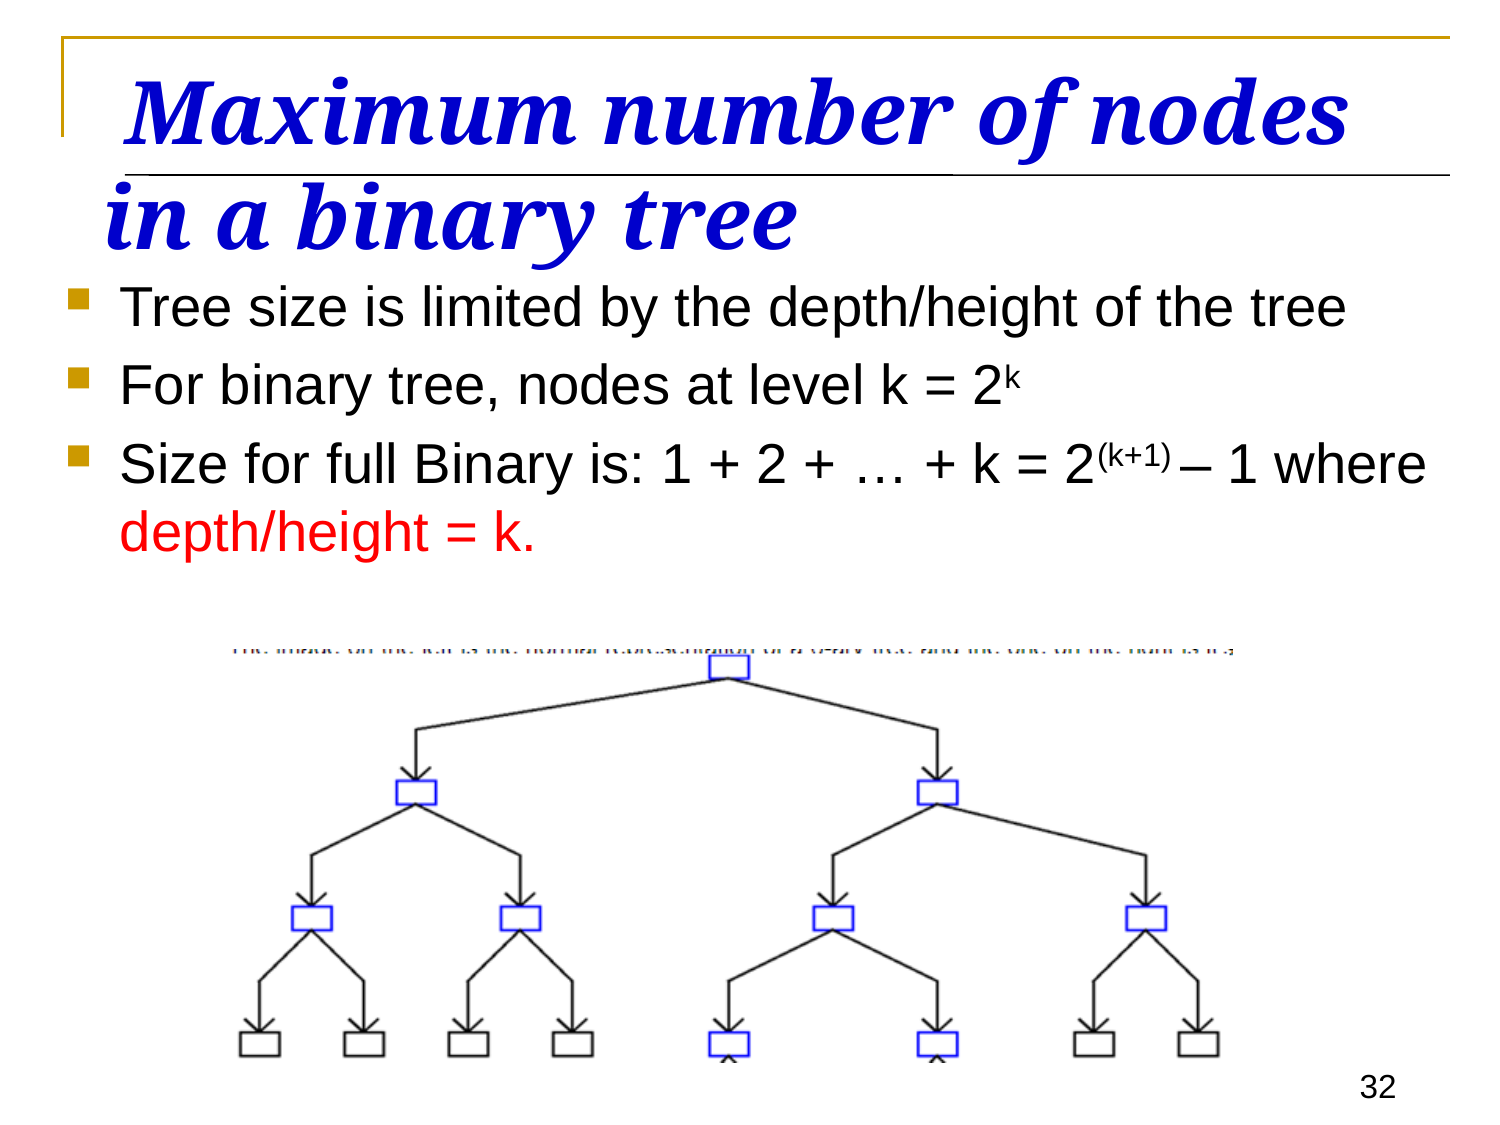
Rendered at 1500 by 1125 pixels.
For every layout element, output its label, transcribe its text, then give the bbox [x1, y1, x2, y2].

title Maximum number of nodes in a binary tree [87, 49, 1451, 163]
list Tree size is limited by the depth/height of the tree For binary tree, nodes at level k = 2k Size for full Binary is: 1 + 2 + … + k = 2(k+1) – 1 where depth/height = k. [49, 262, 1451, 576]
picture [230, 649, 1233, 1063]
